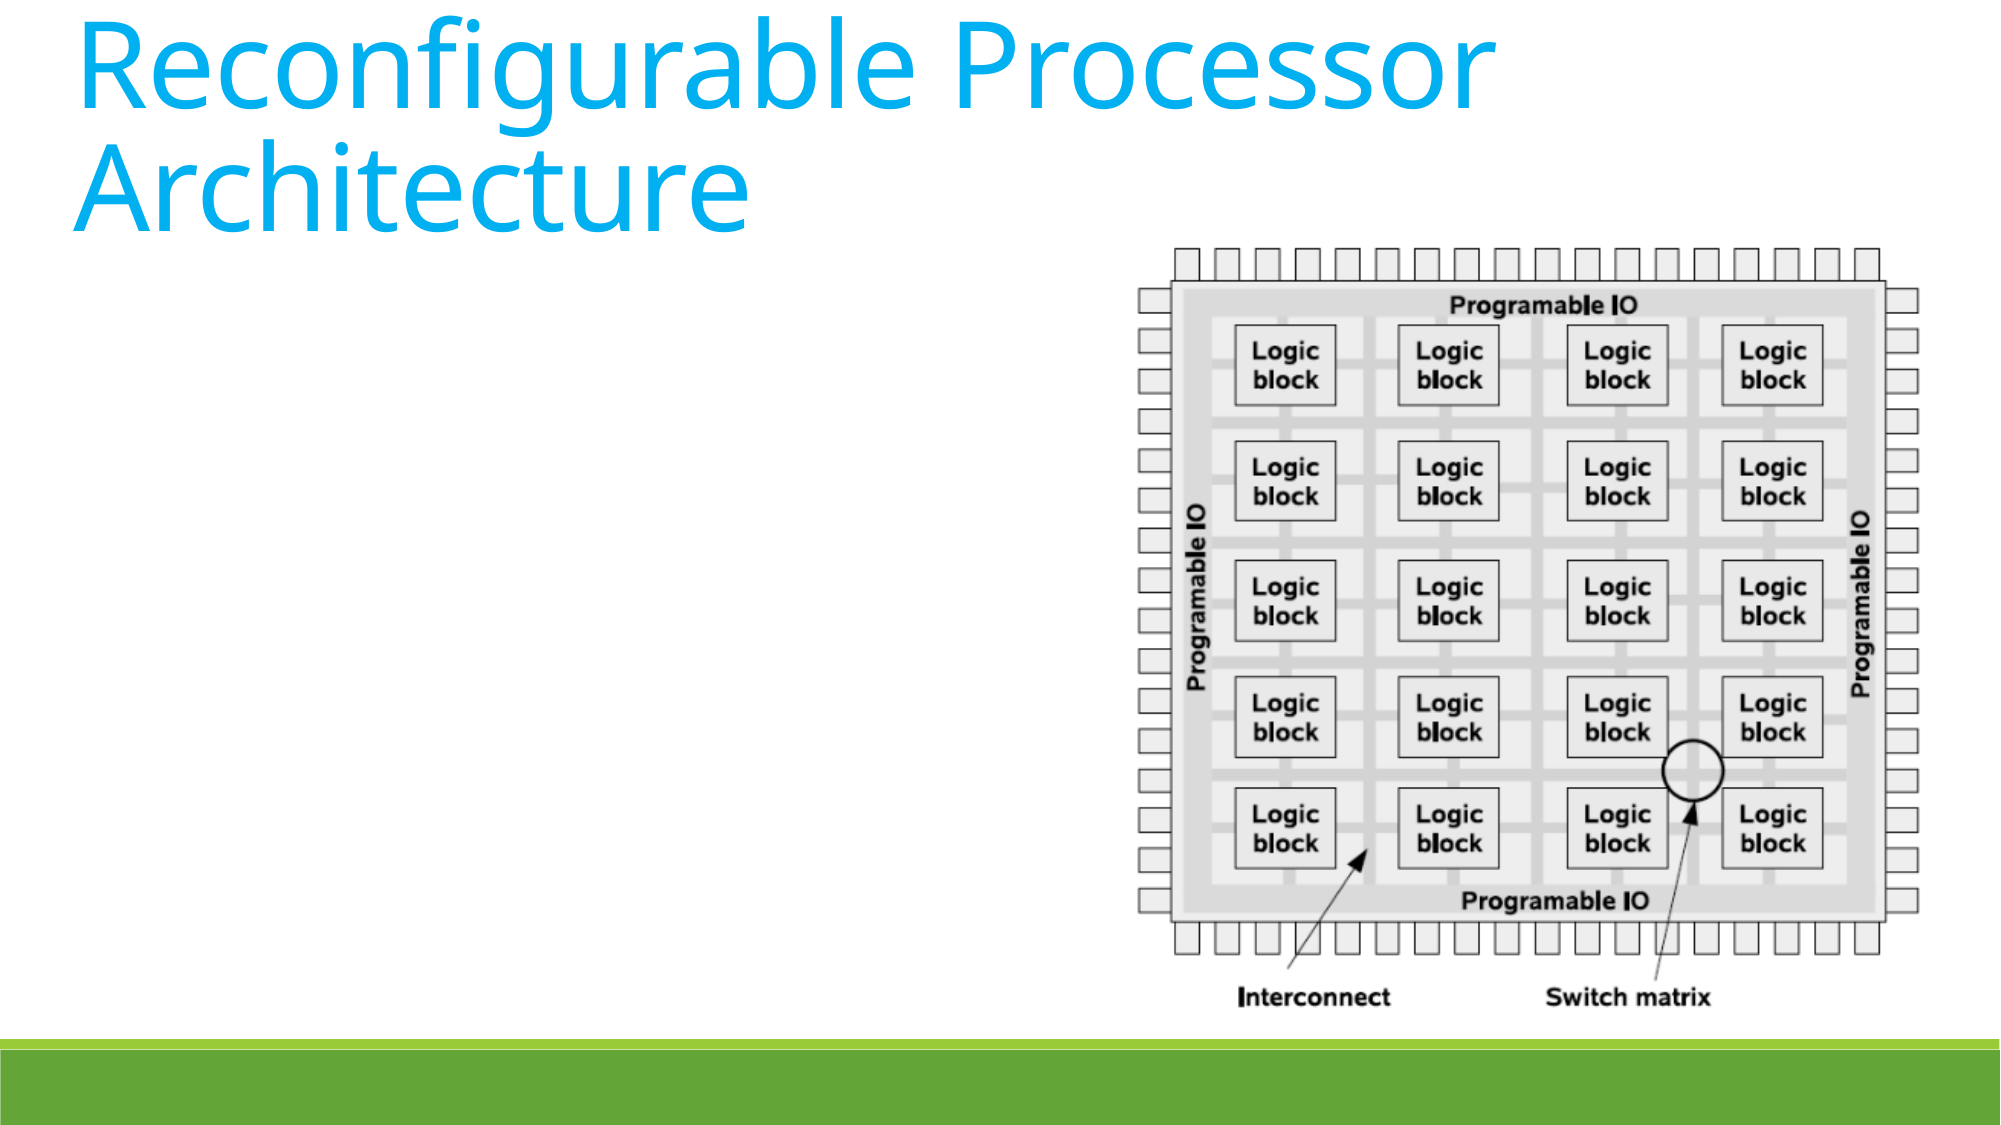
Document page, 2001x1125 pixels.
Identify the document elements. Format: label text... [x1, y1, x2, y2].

title Reconfigurable Processor Architecture [58, 25, 1969, 264]
picture [1091, 232, 1947, 1036]
